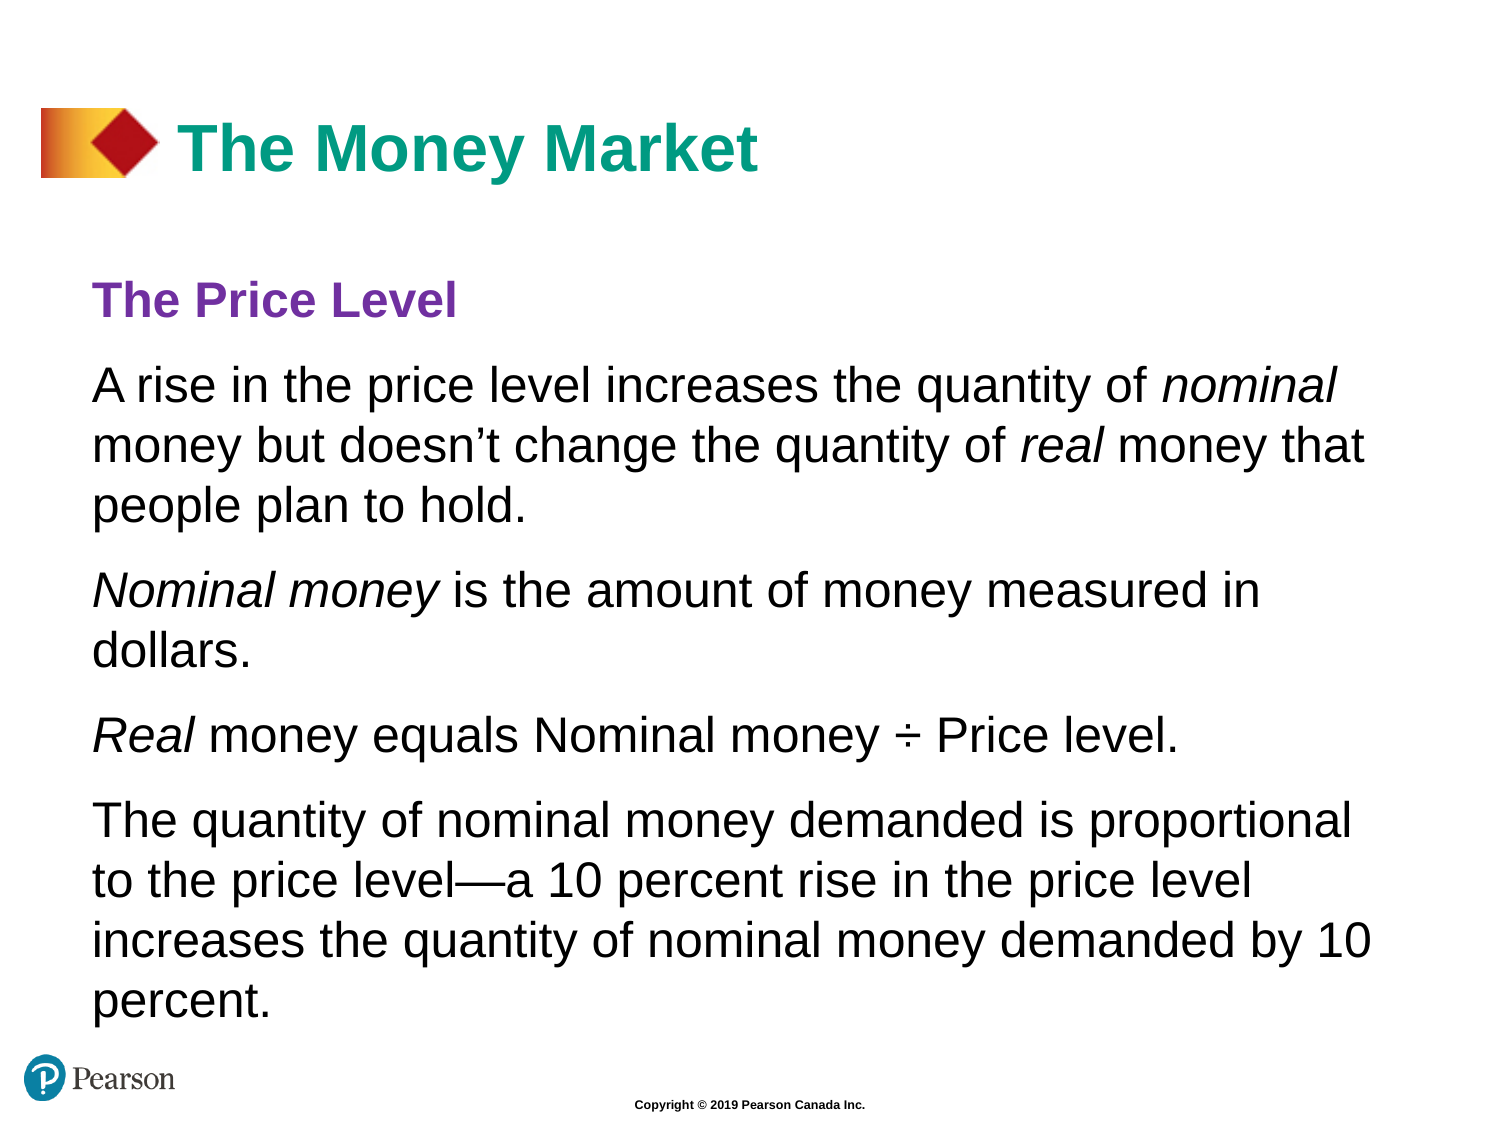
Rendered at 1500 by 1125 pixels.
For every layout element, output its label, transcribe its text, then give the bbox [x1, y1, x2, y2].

picture [24, 1054, 41, 1072]
title The Money Market [162, 17, 1425, 273]
picture [24, 1087, 34, 1101]
picture [50, 1054, 175, 1101]
list The Price Level A rise in the price level increases the quantity of nominal money but doesn’t change the quantity of real money that people plan to hold. Nominal money is the amount of money measured in dollars. Real money equals Nominal money ÷ Price level. The quantity of nominal money demanded is proportional to the price level—a 10 percent rise in the price level increases the quantity of nominal money demanded by 10 percent. [59, 259, 1410, 1003]
picture [33, 1064, 58, 1089]
picture [41, 108, 160, 178]
